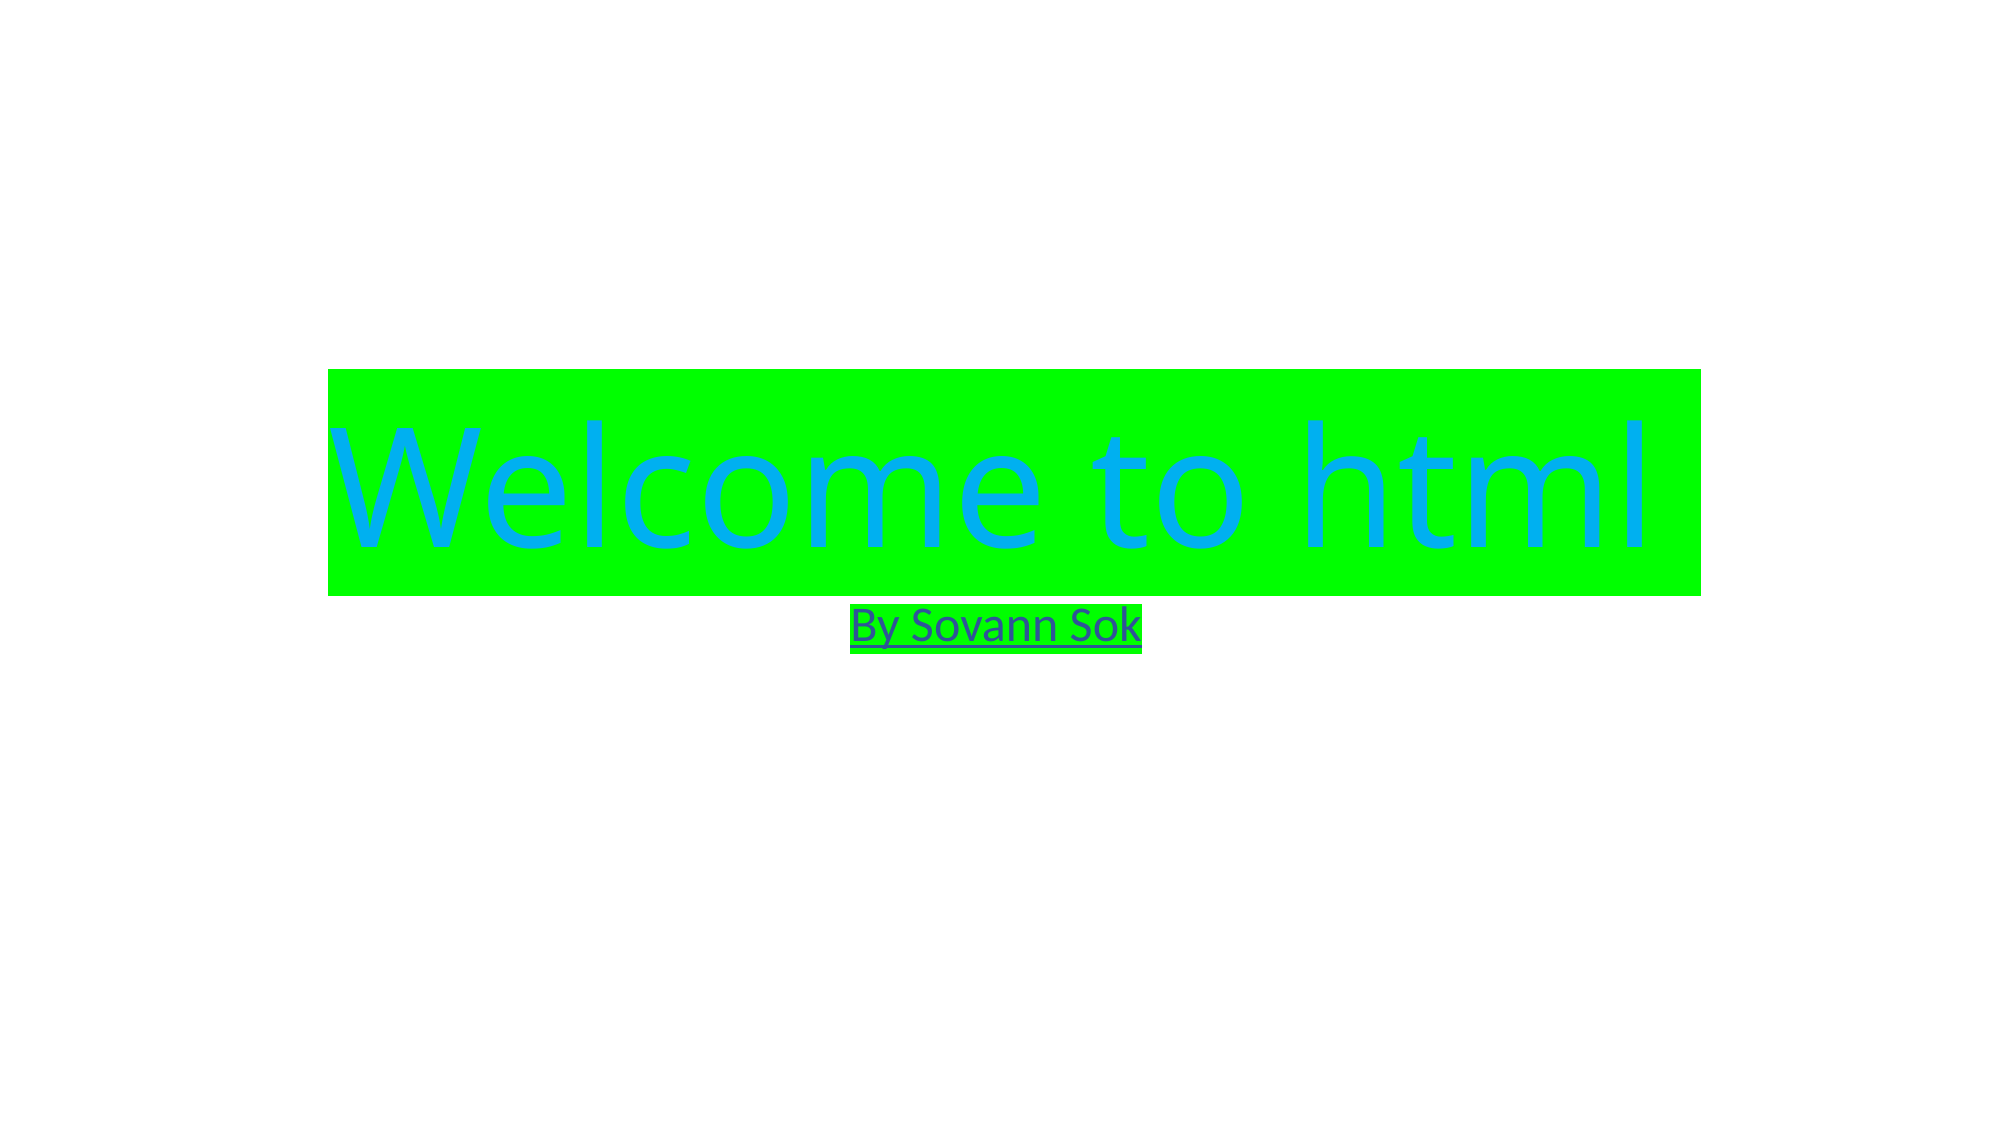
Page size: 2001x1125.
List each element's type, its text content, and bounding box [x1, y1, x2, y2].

subtitle By Sovann Sok [288, 590, 1704, 863]
title Welcome to html [160, 184, 1869, 591]
